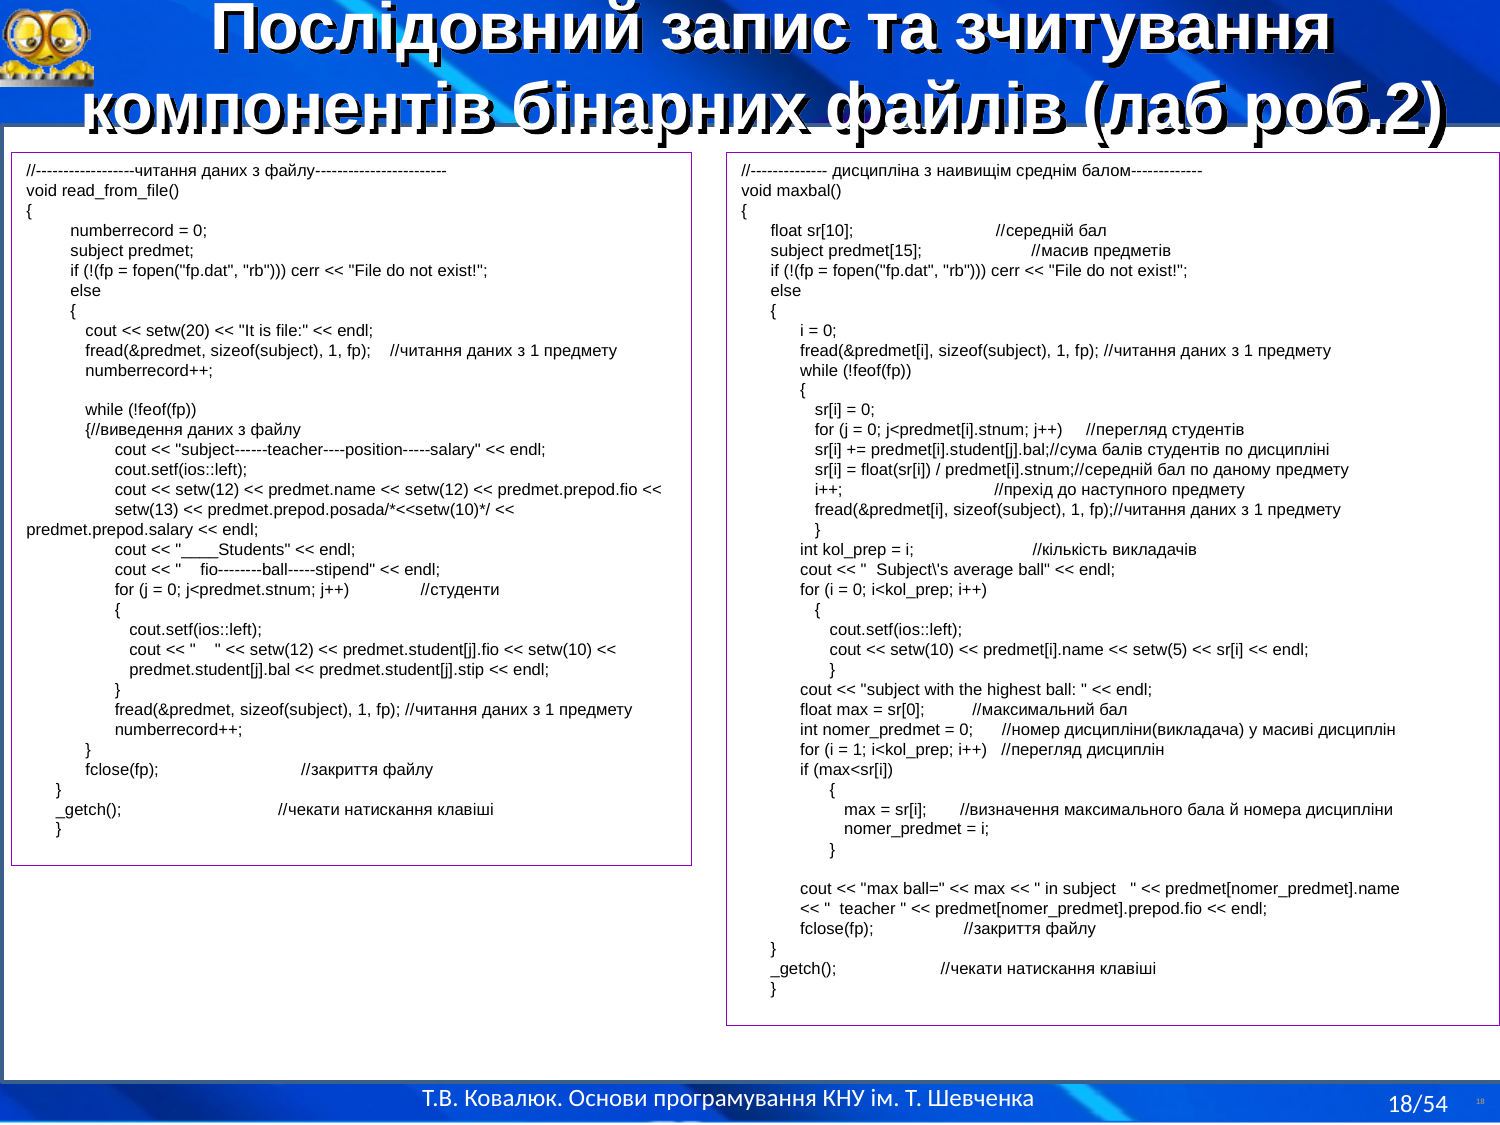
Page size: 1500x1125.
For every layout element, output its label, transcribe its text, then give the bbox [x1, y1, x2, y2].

picture [0, 1084, 1500, 1125]
text_box Послідовний запис та зчитування компонентів бінарних файлів (лаб роб.2) [43, 0, 1500, 126]
text_box //-------------- дисципліна з наивищім среднім балом------------- void maxbal() { float sr[10]; //середній бал subject predmet[15]; //масив предметів if (!(fp = fopen("fp.dat", "rb"))) cerr << "File do not exist!"; else { i = 0; fread(&predmet[i], sizeof(subject), 1, fp); //читання даних з 1 предмету while (!feof(fp)) { sr[i] = 0; for (j = 0; j<predmet[i].stnum; j++) //перегляд студентів sr[i] += predmet[i].student[j].bal;//сума балів студентів по дисципліні sr[i] = float(sr[i]) / predmet[i].stnum;//середній бал по даному предмету i++; //прехід до наступного предмету fread(&predmet[i], sizeof(subject), 1, fp);//читання даних з 1 предмету } int kol_prep = i; //кількість викладачів cout << " Subject\'s average ball" << endl; for (i = 0; i<kol_prep; i++) { cout.setf(ios::left); cout << setw(10) << predmet[i].name << setw(5) << sr[i] << endl; } cout << "subject with the highest ball: " << endl; float max = sr[0]; //максимальний бал int nomer_predmet = 0; //номер дисципліни(викладача) у масиві дисциплін for (i = 1; i<kol_prep; i++) //перегляд дисциплін if (max<sr[i]) { max = sr[i]; //визначення максимального бала й номера дисципліни nomer_predmet = i; } cout << "max ball=" << max << " in subject " << predmet[nomer_predmet].name << " teacher " << predmet[nomer_predmet].prepod.fio << endl; fclose(fp); //закриття файлу } _getch(); //чекати натискання клавіші } [726, 152, 1500, 1026]
picture [0, 0, 94, 123]
text_box //------------------читання даних з файлу------------------------ void read_from_file() { numberrecord = 0; subject predmet; if (!(fp = fopen("fp.dat", "rb"))) cerr << "File do not exist!"; else { cout << setw(20) << "It is file:" << endl; fread(&predmet, sizeof(subject), 1, fp); //читання даних з 1 предмету numberrecord++; while (!feof(fp)) {//виведення даних з файлу cout << "subject------teacher----position-----salary" << endl; cout.setf(ios::left); cout << setw(12) << predmet.name << setw(12) << predmet.prepod.fio << setw(13) << predmet.prepod.posada/*<<setw(10)*/ << predmet.prepod.salary << endl; cout << "____Students" << endl; cout << " fio--------ball-----stipend" << endl; for (j = 0; j<predmet.stnum; j++) //студенти { cout.setf(ios::left); cout << " " << setw(12) << predmet.student[j].fio << setw(10) << predmet.student[j].bal << predmet.student[j].stip << endl; } fread(&predmet, sizeof(subject), 1, fp); //читання даних з 1 предмету numberrecord++; } fclose(fp); //закриття файлу } _getch(); //чекати натискання клавіші } [11, 152, 692, 866]
slide_number 18 [1391, 1081, 1500, 1121]
